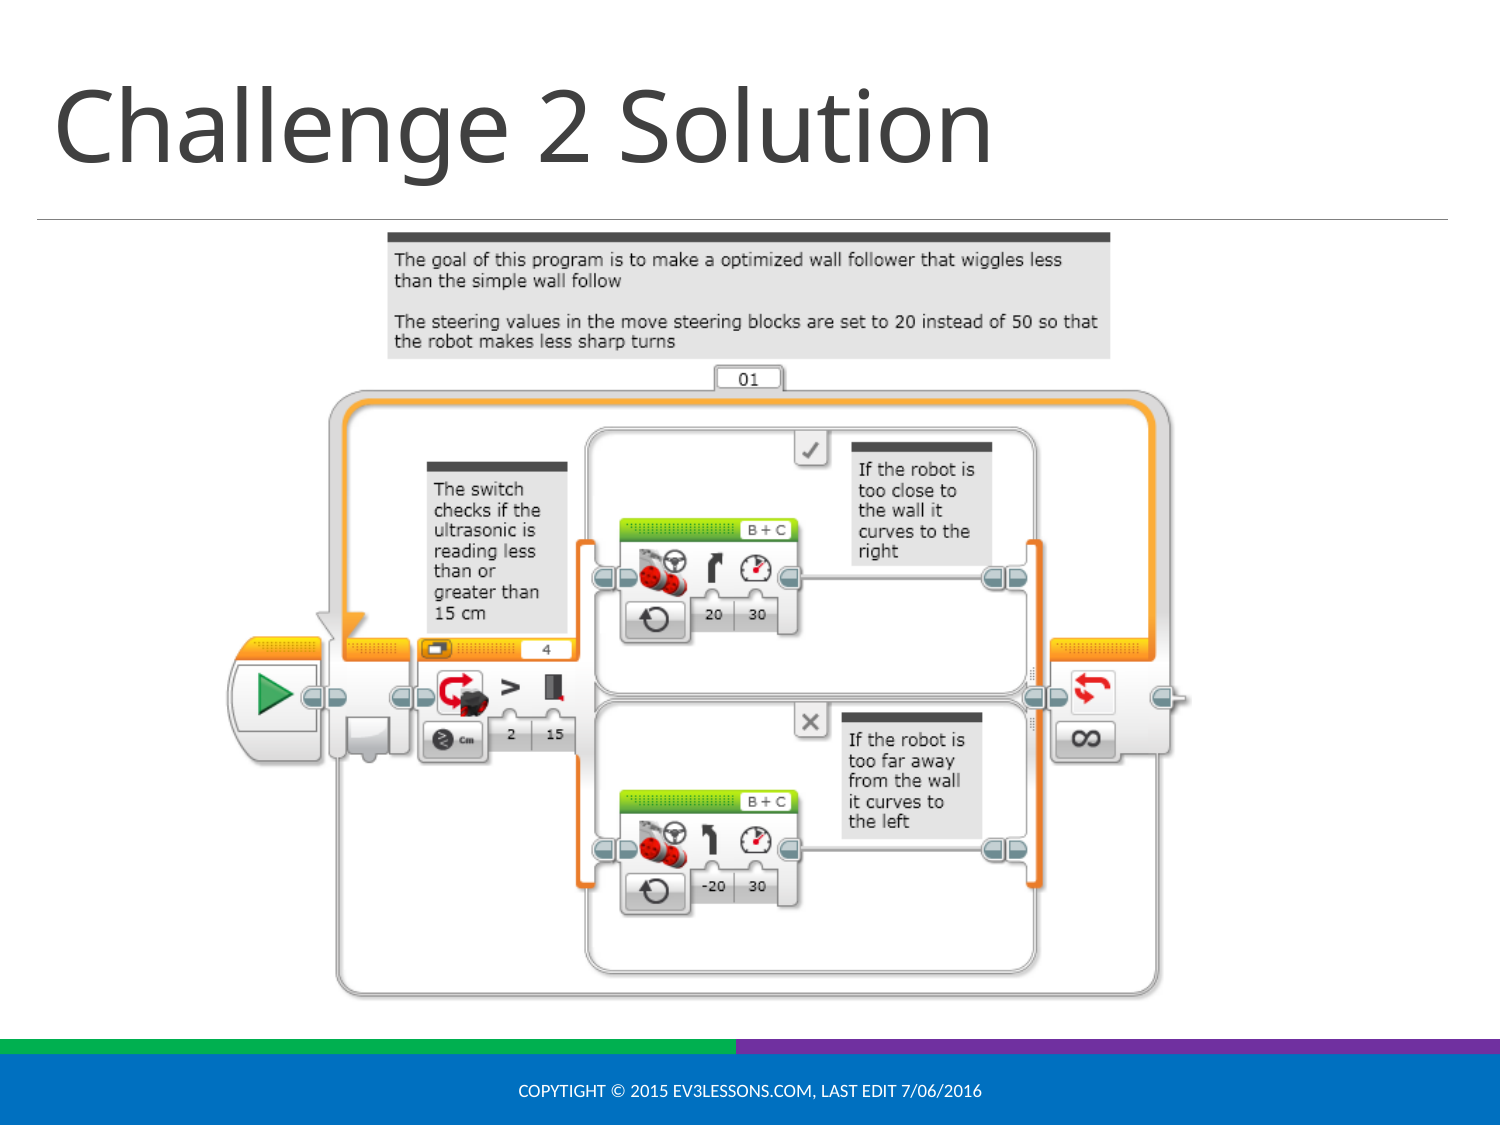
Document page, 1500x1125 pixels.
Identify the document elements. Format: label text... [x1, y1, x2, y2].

footer Copytight © 2015 EV3Lessons.com, Last edit 7/06/2016 [453, 1059, 1047, 1120]
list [211, 224, 1193, 1004]
title Challenge 2 Solution [37, 47, 1448, 191]
